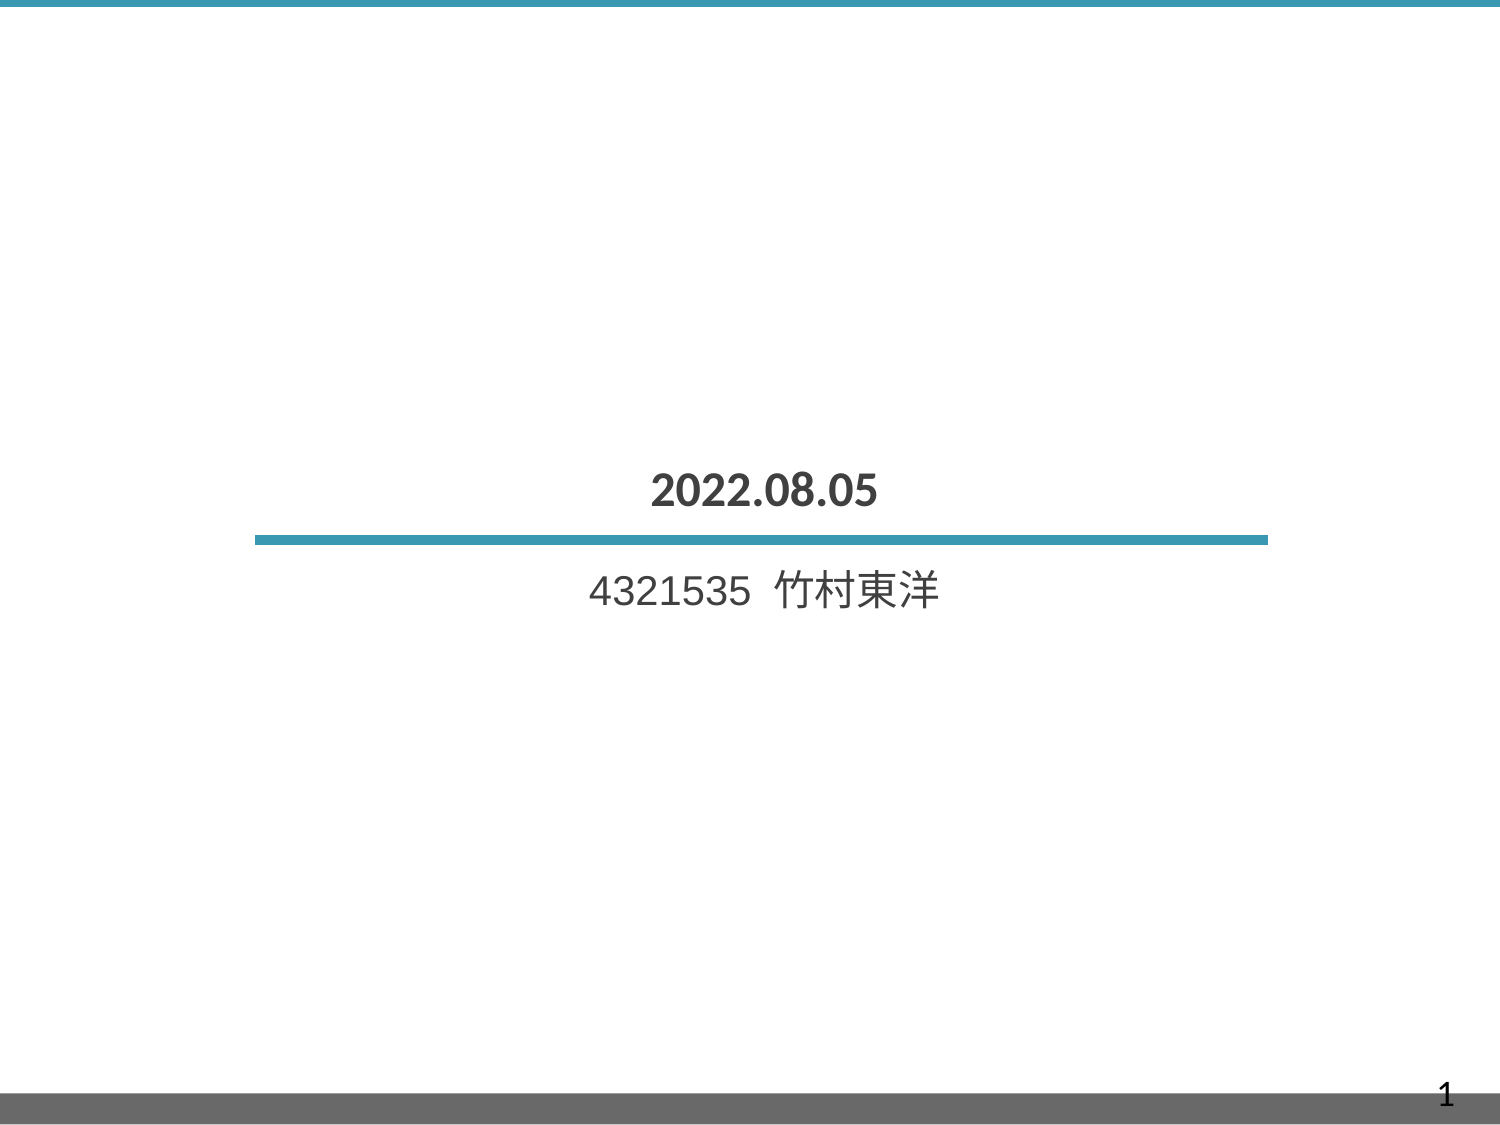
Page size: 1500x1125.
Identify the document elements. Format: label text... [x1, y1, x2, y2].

slide_number 1 [1421, 1061, 1500, 1122]
title 2022.08.05 [328, 440, 1201, 526]
